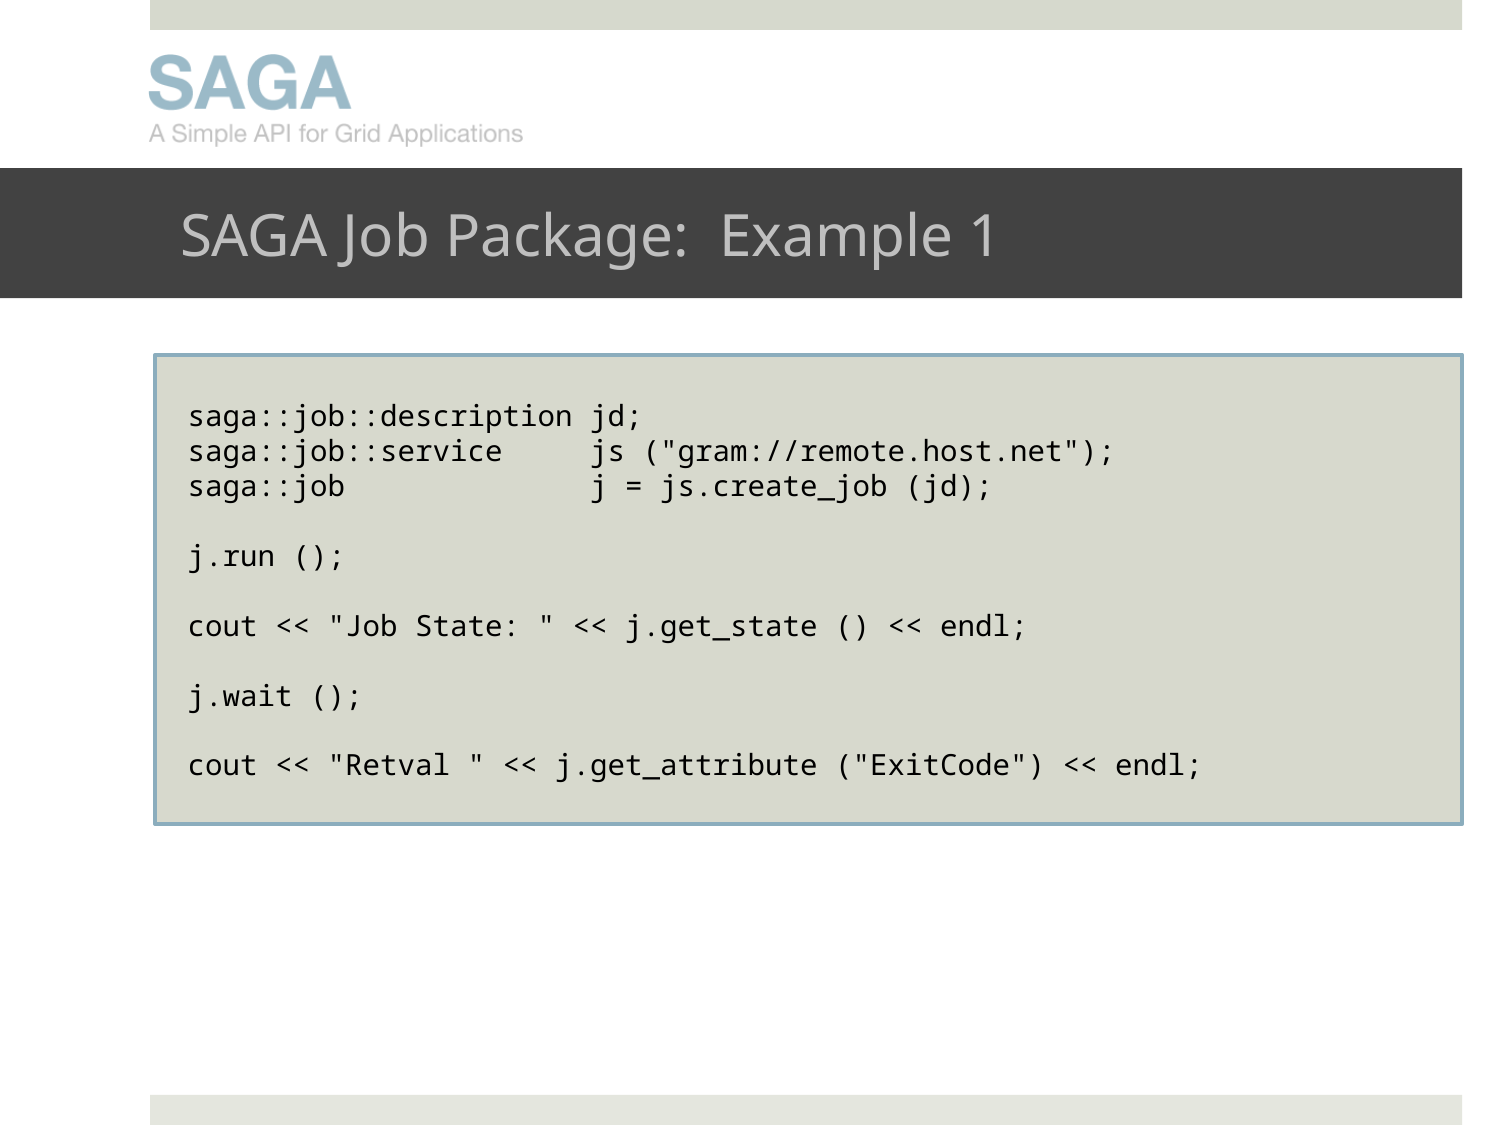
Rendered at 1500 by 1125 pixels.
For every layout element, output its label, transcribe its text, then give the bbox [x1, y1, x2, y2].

picture [148, 54, 523, 147]
text_box saga::job::description jd; saga::job::service js ("gram://remote.host.net"); saga::job j = js.create_job (jd); j.run (); cout << "Job State: " << j.get_state () << endl; j.wait (); cout << "Retval " << j.get_attribute ("ExitCode") << endl; [153, 353, 1464, 826]
title SAGA Job Package: Example 1 [0, 168, 1463, 299]
